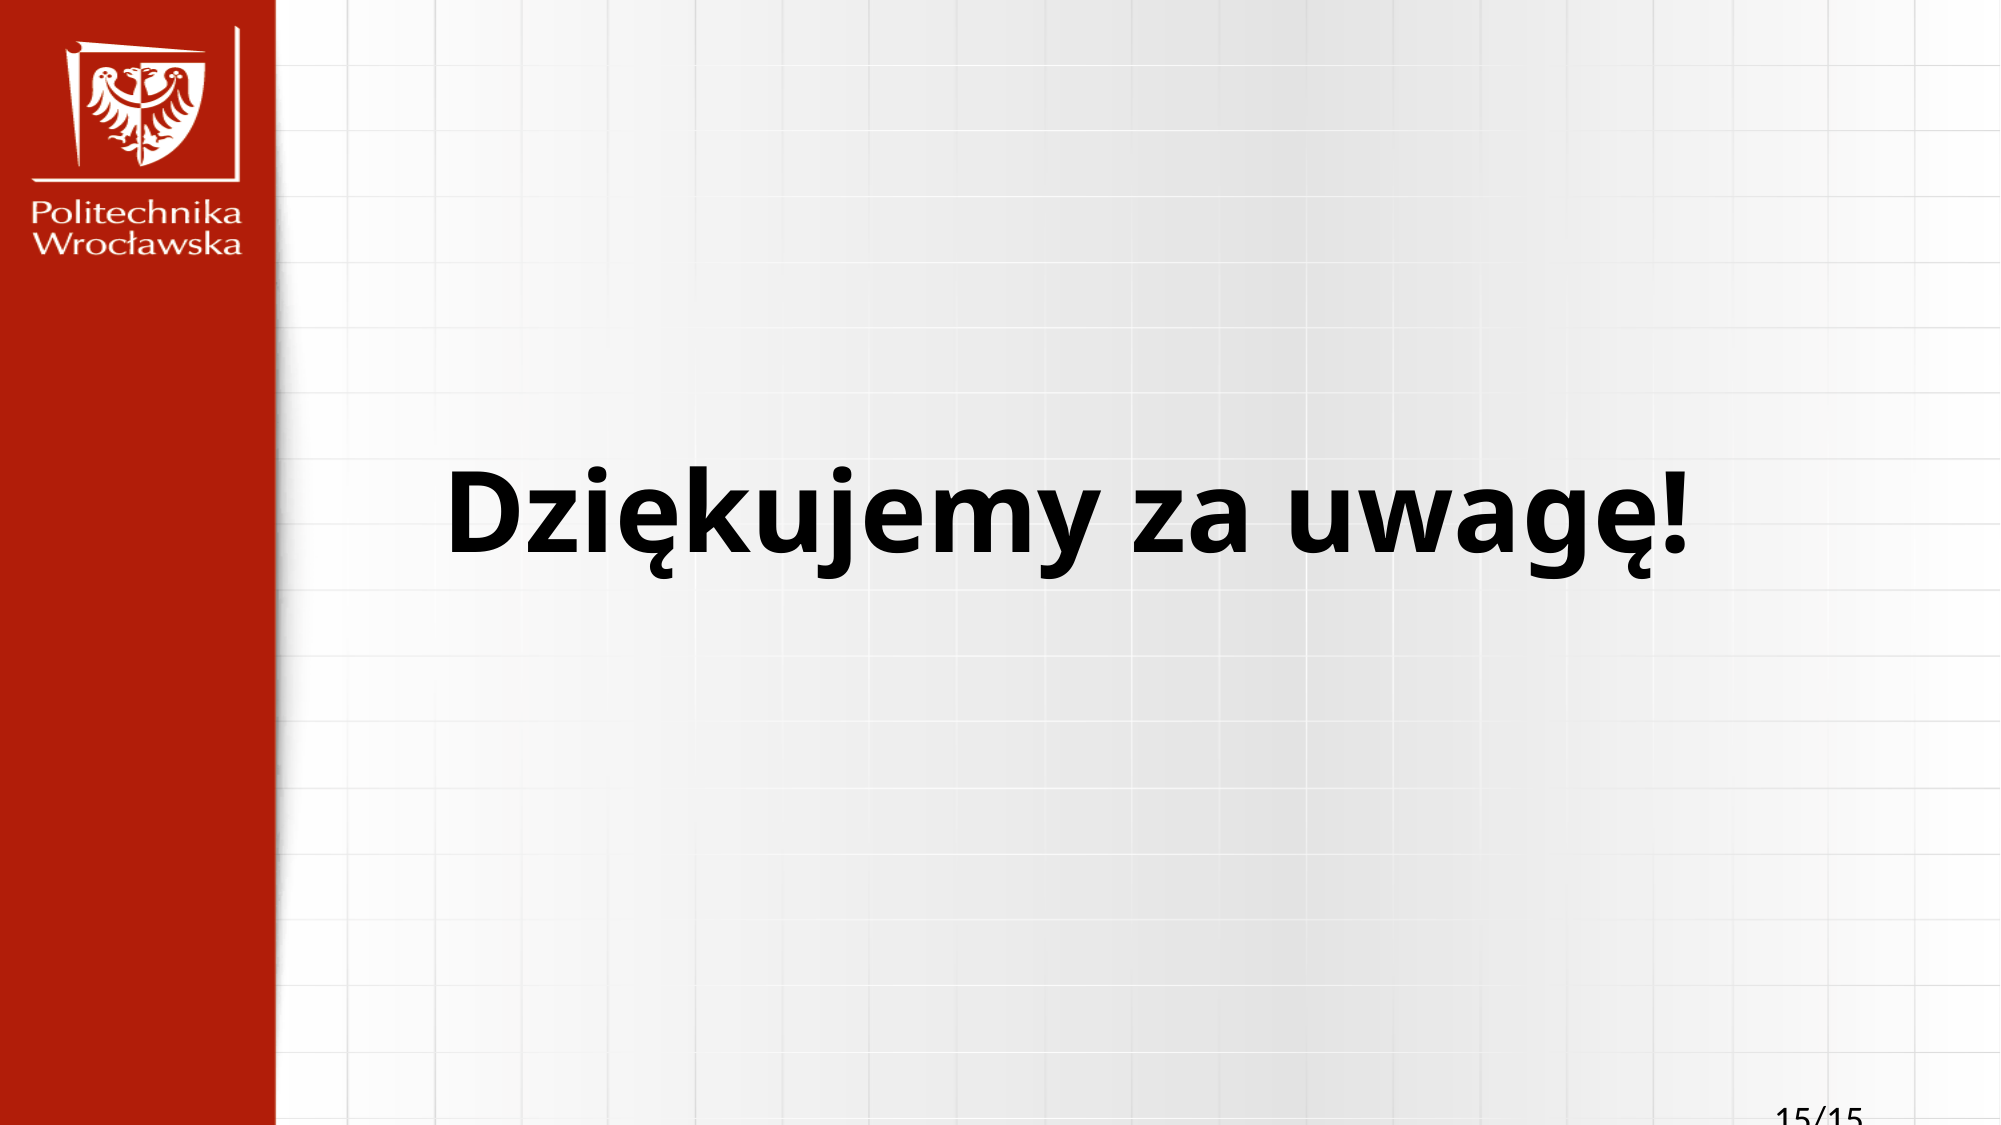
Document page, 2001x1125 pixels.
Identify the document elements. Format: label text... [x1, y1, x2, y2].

title Dziękujemy za uwagę! [292, 407, 1844, 625]
picture [0, 0, 2001, 1125]
